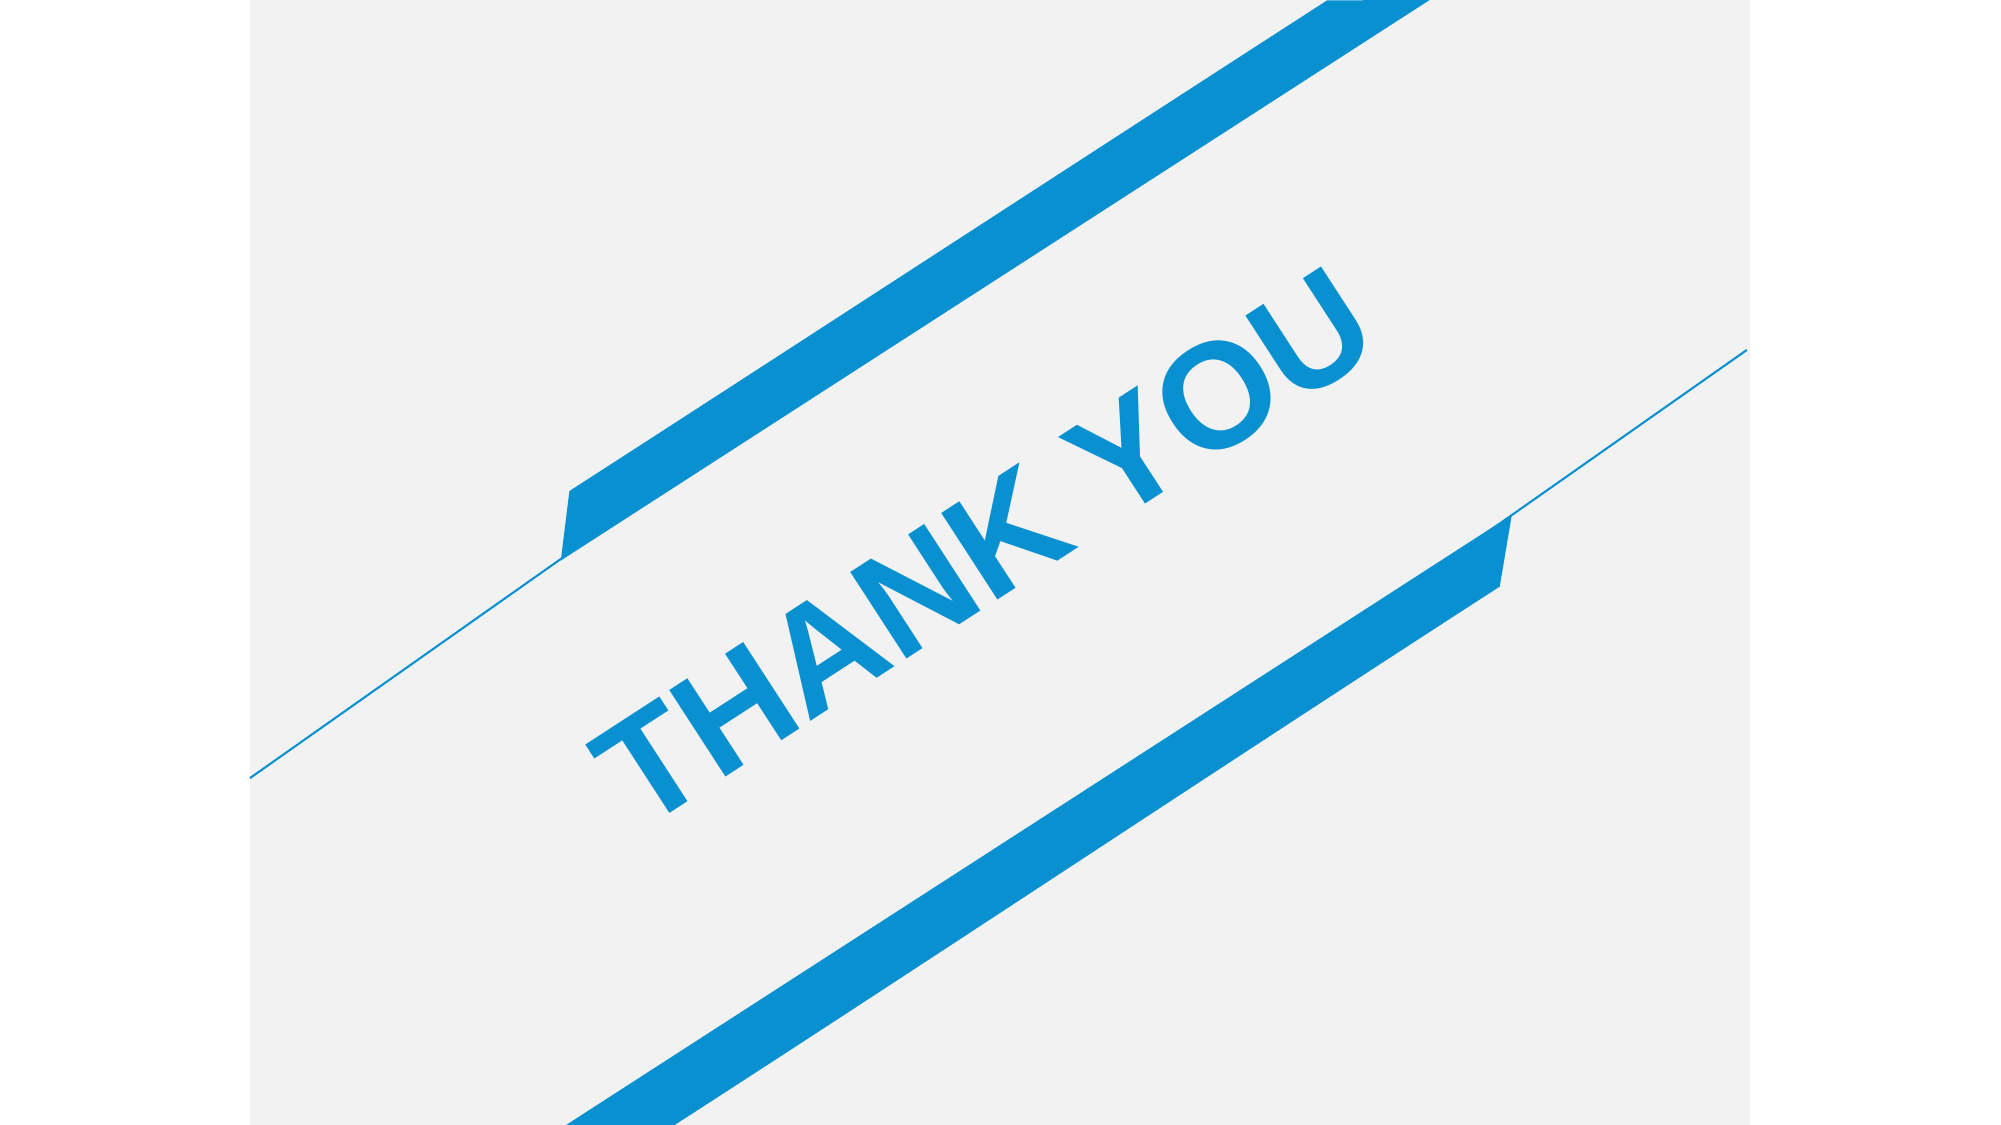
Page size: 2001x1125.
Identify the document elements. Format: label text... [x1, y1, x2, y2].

title THANK YOU [452, 159, 1565, 1008]
